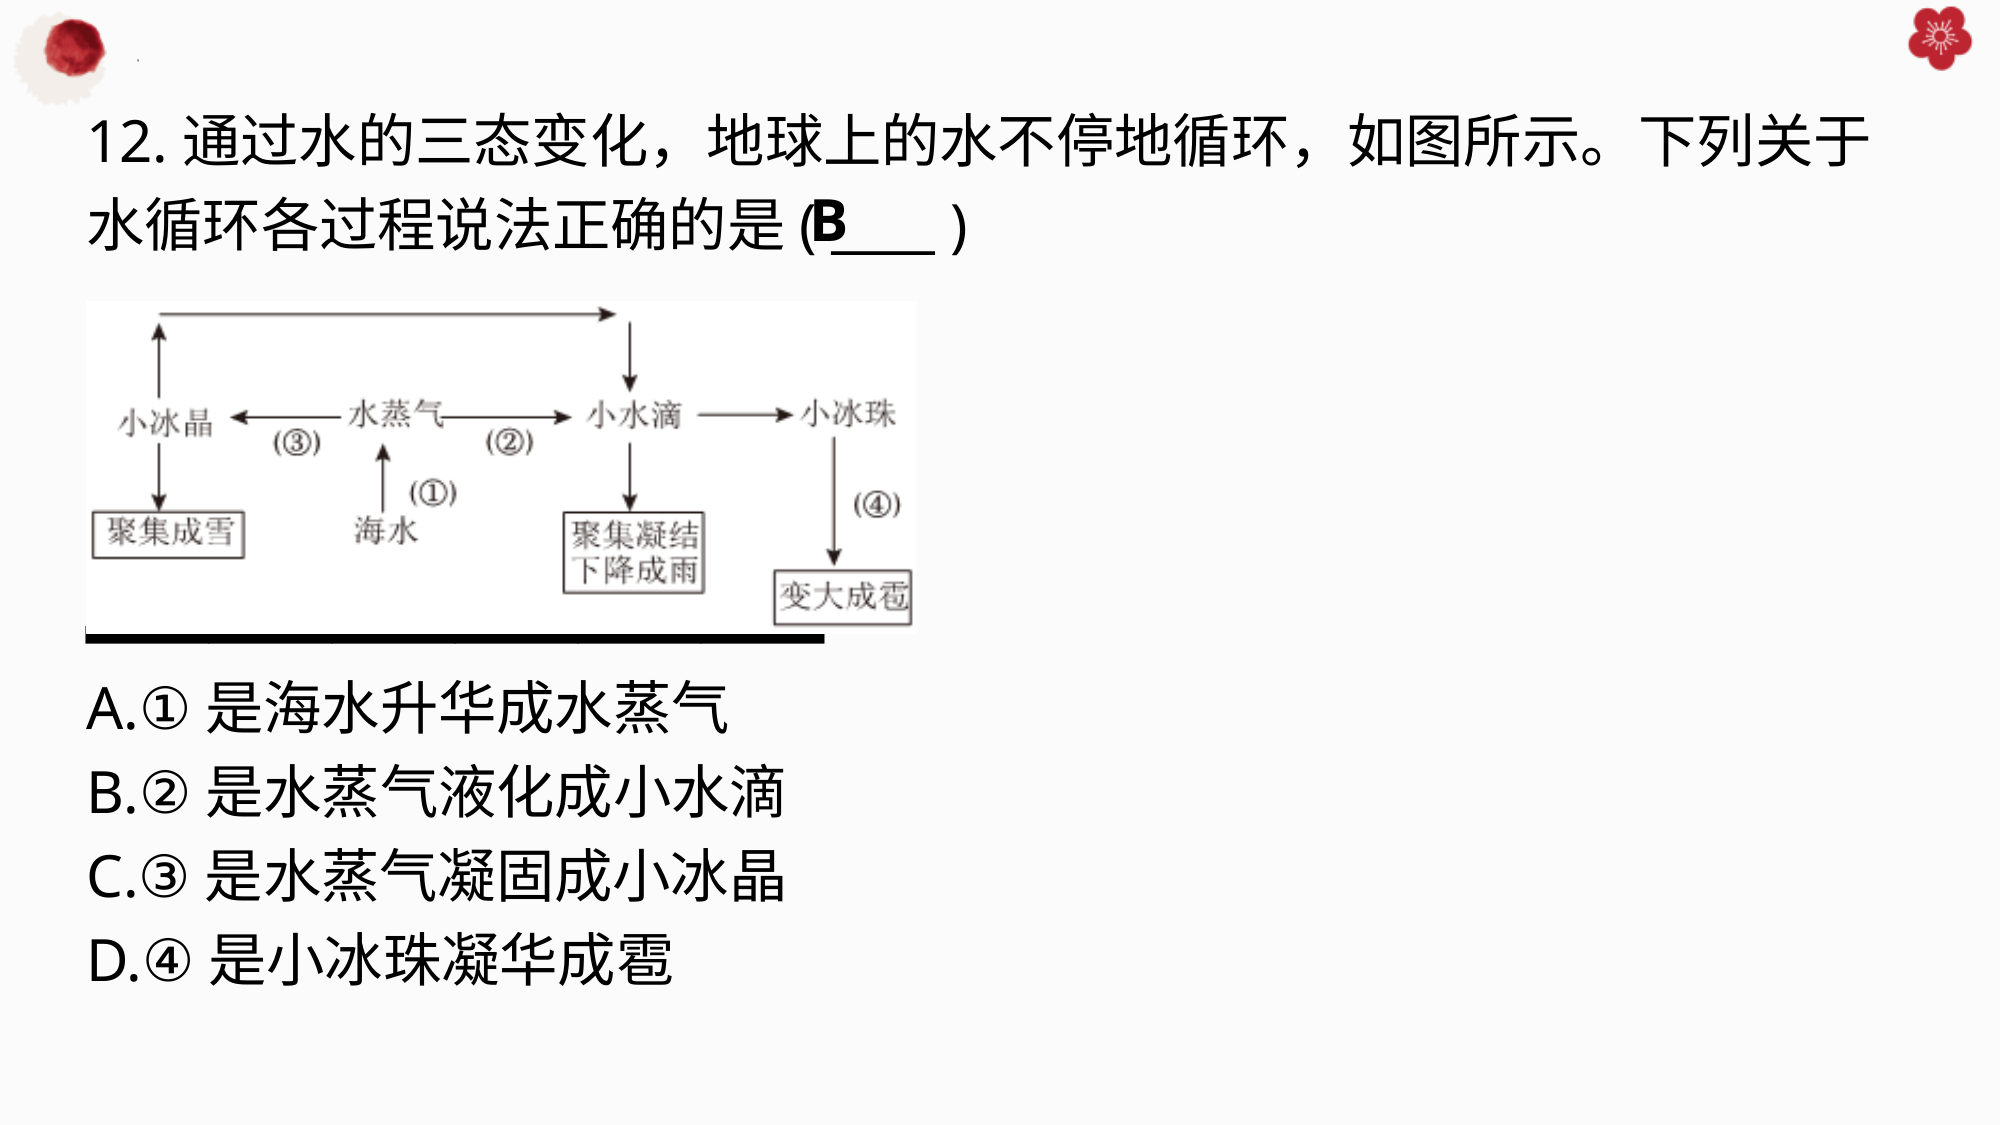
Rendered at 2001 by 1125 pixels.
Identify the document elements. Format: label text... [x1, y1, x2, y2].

text_box 12.通过水的三态变化，地球上的水不停地循环，如图所示。下列关于水循环各过程说法正确的是( ____ ) ______ A.①是海水升华成水蒸气 B.②是水蒸气液化成小水滴 C.③是水蒸气凝固成小冰晶 D.④是小冰珠凝华成雹 [71, 83, 1932, 1001]
picture [0, 0, 119, 119]
text_box B [795, 162, 864, 261]
picture [86, 301, 917, 634]
picture [1881, 0, 2000, 79]
